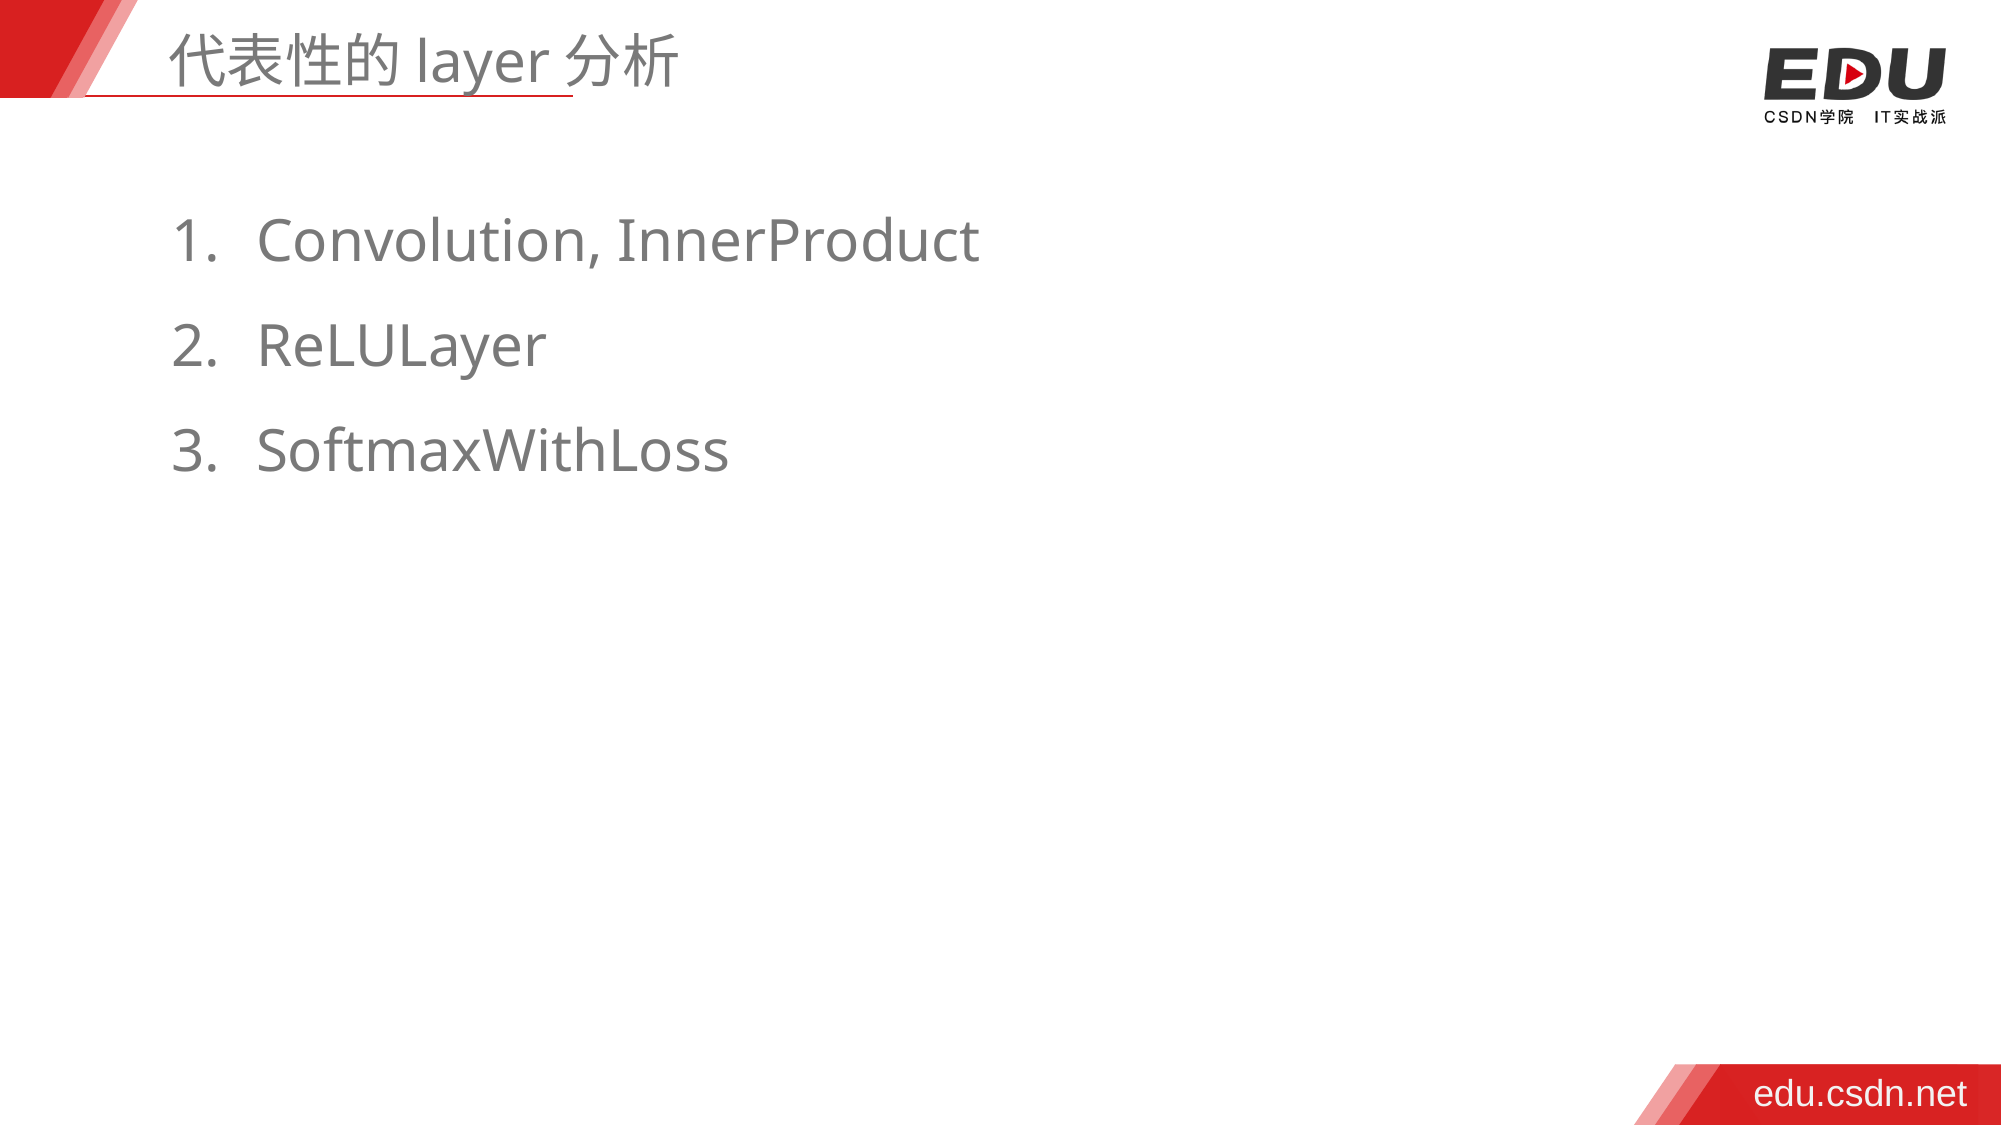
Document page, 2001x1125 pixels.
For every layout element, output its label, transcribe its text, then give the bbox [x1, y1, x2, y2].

picture [1761, 42, 1948, 128]
text_box Convolution, InnerProduct ReLULayer SoftmaxWithLoss [164, 160, 989, 491]
list 代表性的layer分析 [160, 6, 729, 97]
